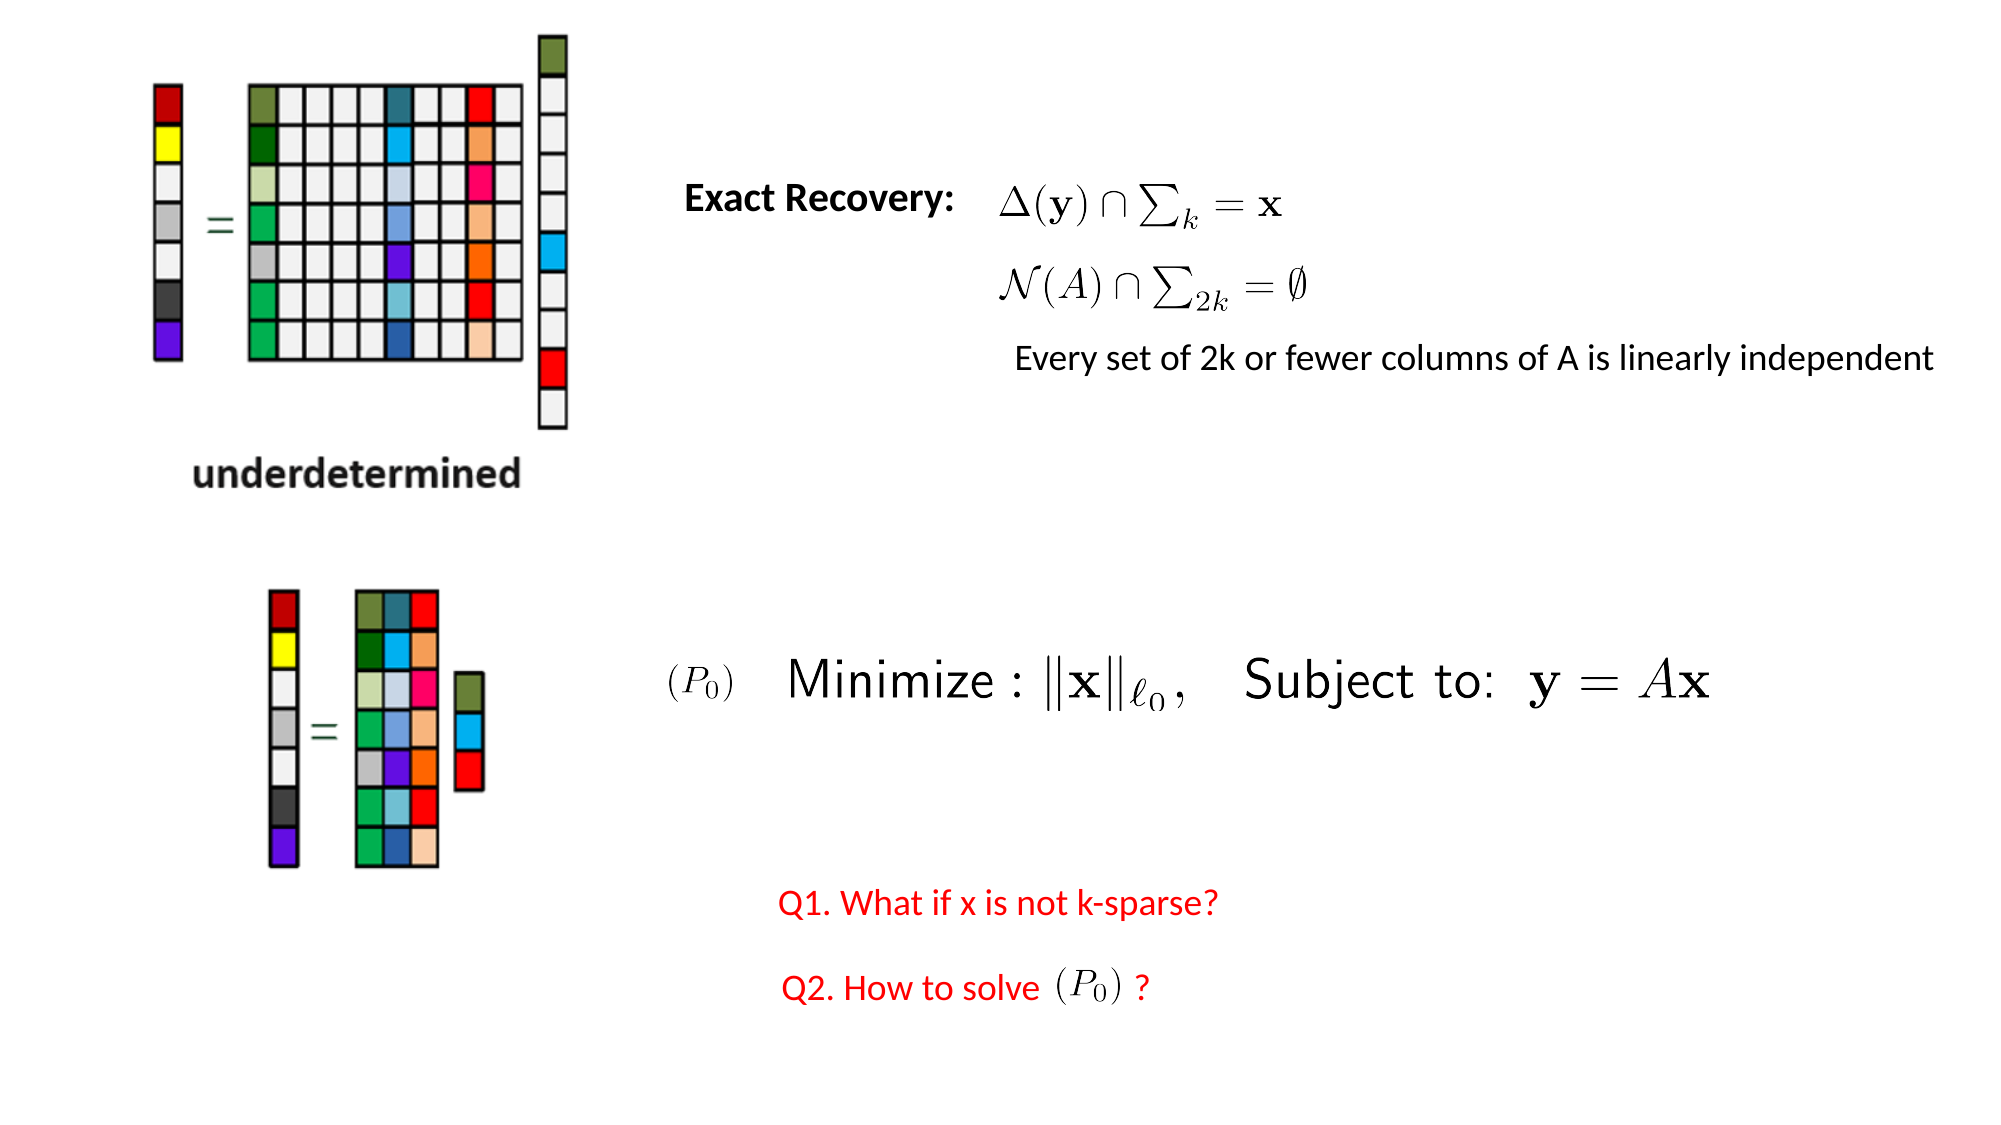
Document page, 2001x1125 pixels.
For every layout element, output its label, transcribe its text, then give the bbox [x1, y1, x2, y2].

text_box Q1. What if x is not k-sparse? [763, 870, 1823, 931]
picture [999, 184, 1282, 229]
text_box Exact Recovery: [669, 162, 1308, 227]
picture [226, 522, 529, 915]
text_box Q2. How to solve ? [766, 955, 1827, 1016]
picture [999, 265, 1306, 311]
picture [1057, 967, 1120, 1005]
picture [790, 655, 1710, 712]
picture [138, 25, 587, 502]
text_box Every set of 2k or fewer columns of A is linearly independent [999, 325, 1990, 386]
picture [669, 664, 733, 703]
